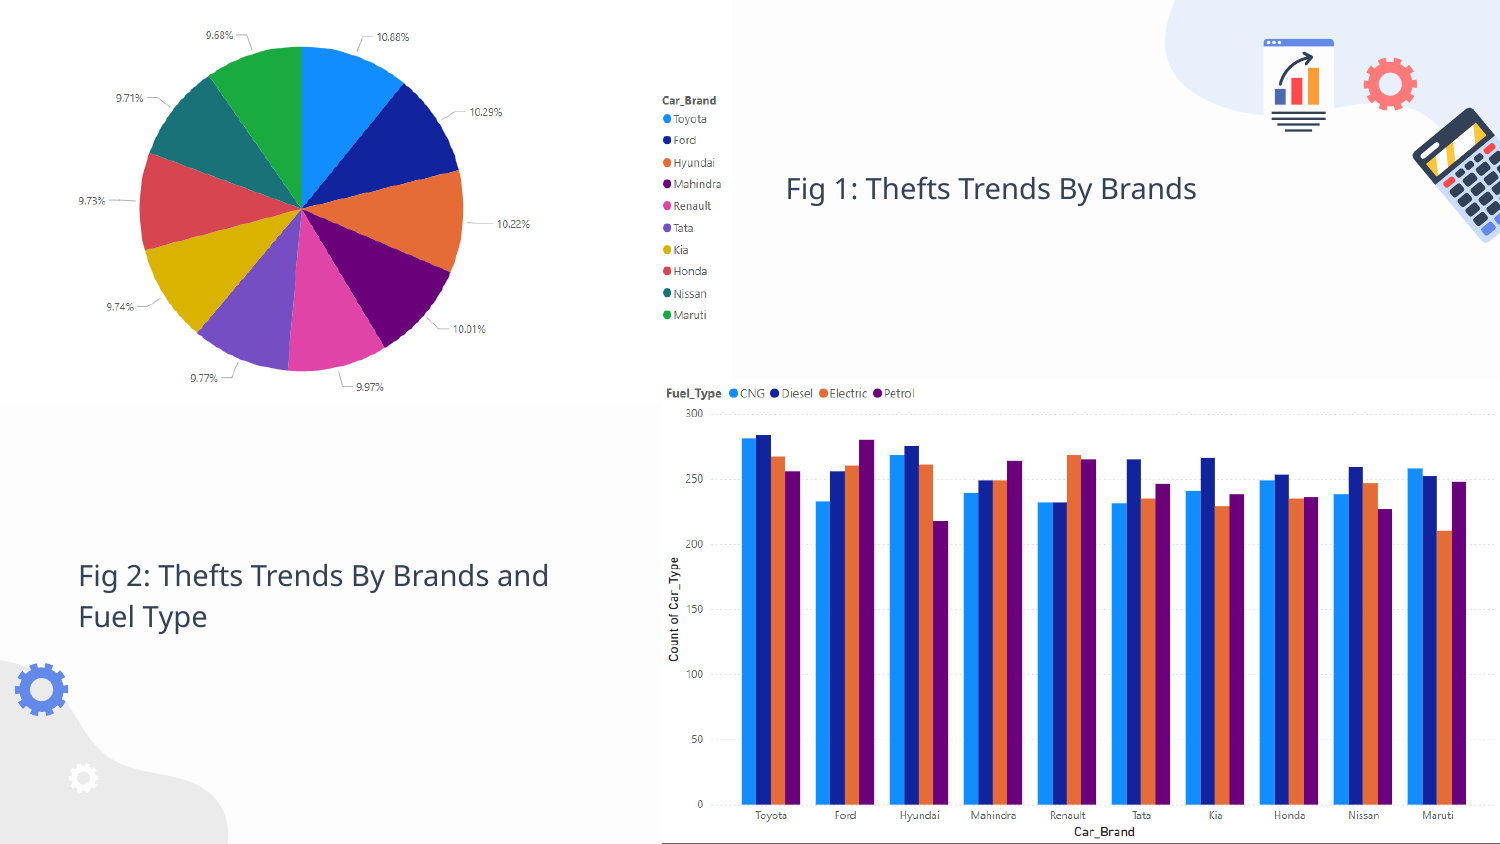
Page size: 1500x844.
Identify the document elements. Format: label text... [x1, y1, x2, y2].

subtitle Fig 2: Thefts Trends By Brands and Fuel Type [40, 537, 607, 642]
picture [0, 0, 1500, 844]
text_box Fig 1: Thefts Trends By Brands [747, 150, 1314, 254]
